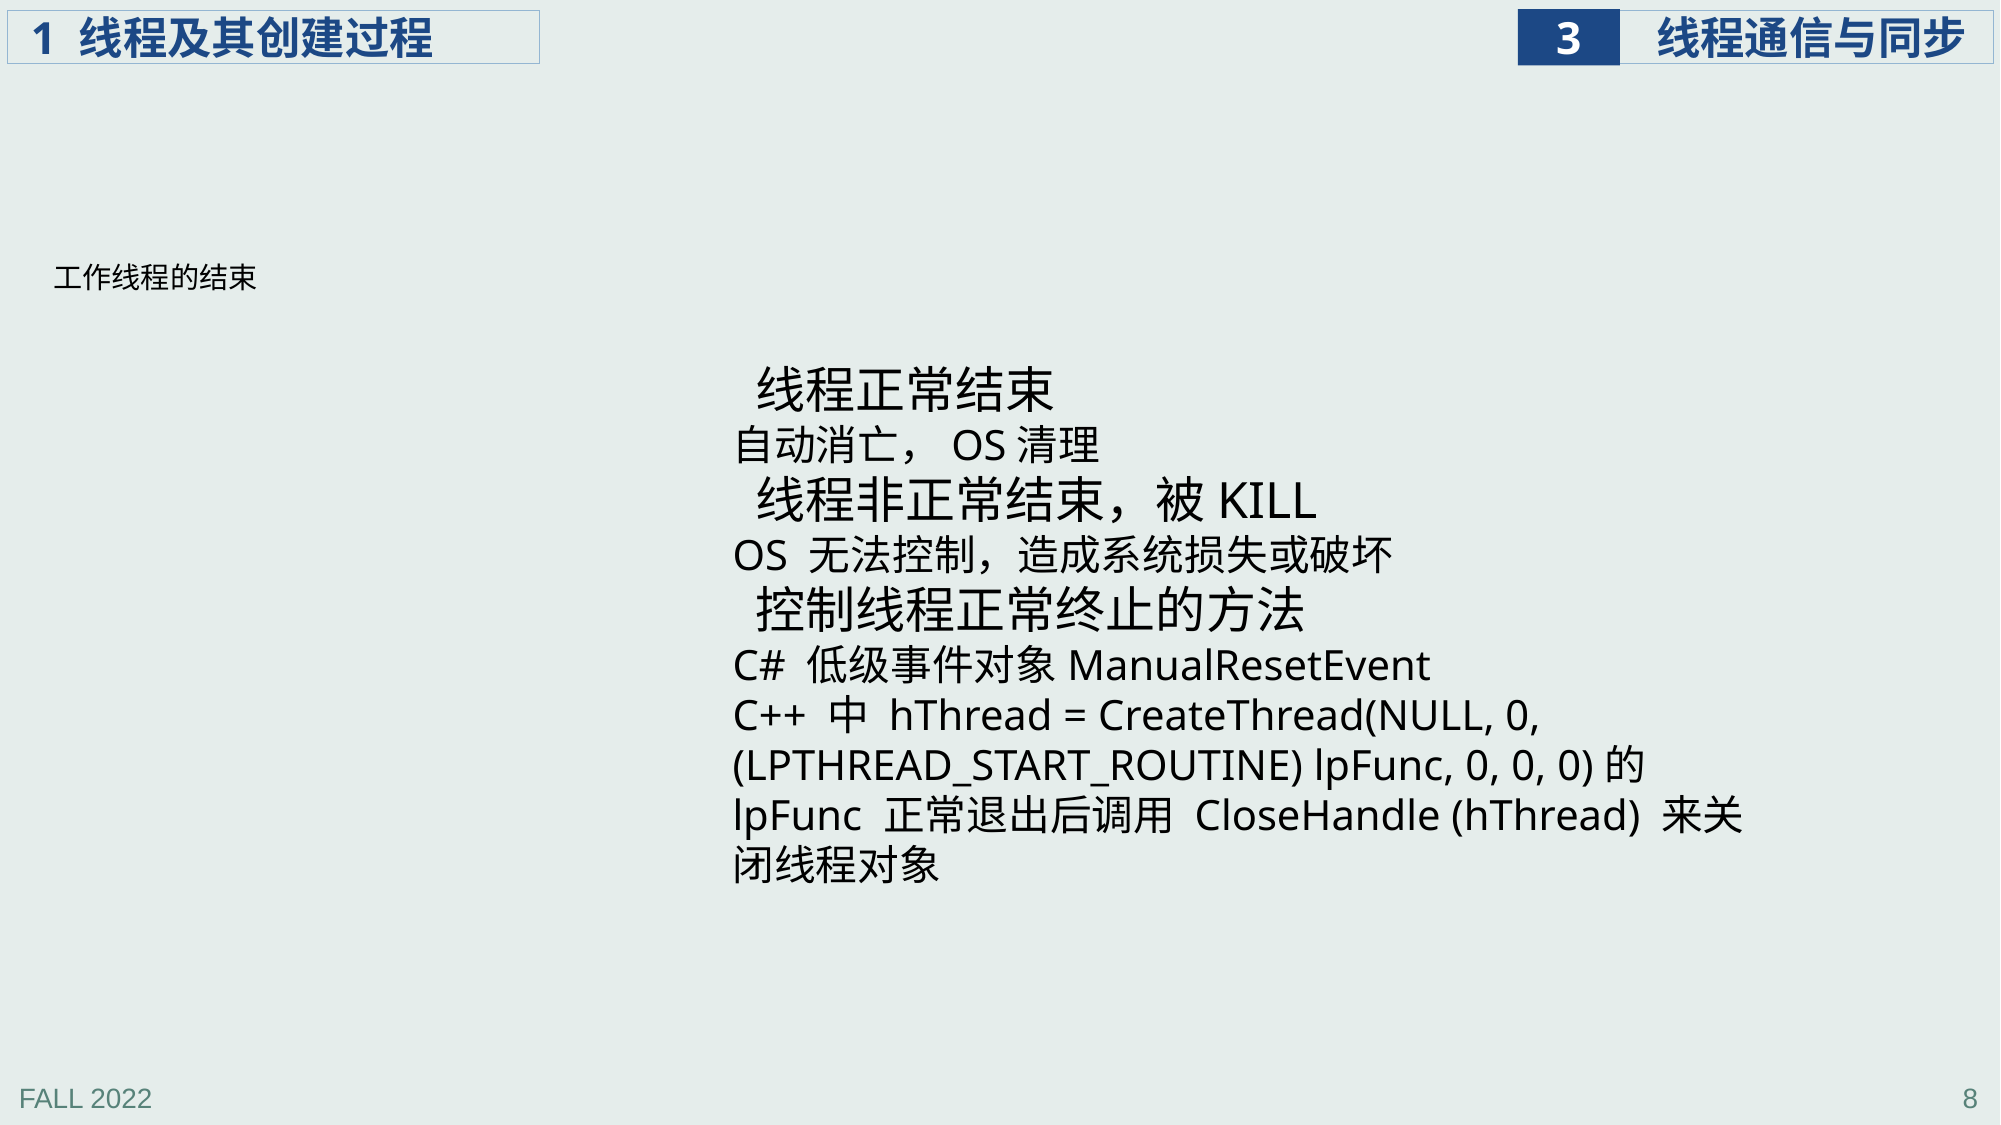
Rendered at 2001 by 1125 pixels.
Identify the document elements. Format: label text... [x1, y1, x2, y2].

title 工作线程的结束 [41, 214, 753, 340]
list 线程正常结束 自动消亡，OS清理 线程非正常结束，被KILL OS 无法控制，造成系统损失或破坏 控制线程正常终止的方法 C# 低级事件对象ManualResetEvent C++ 中 hThread = CreateThread(NULL, 0, (LPTHREAD_START_ROUTINE) lpFunc, 0, 0, 0)的lpFunc 正常退出后调用 CloseHandle (hThread) 来关闭线程对象 [721, 352, 1796, 958]
